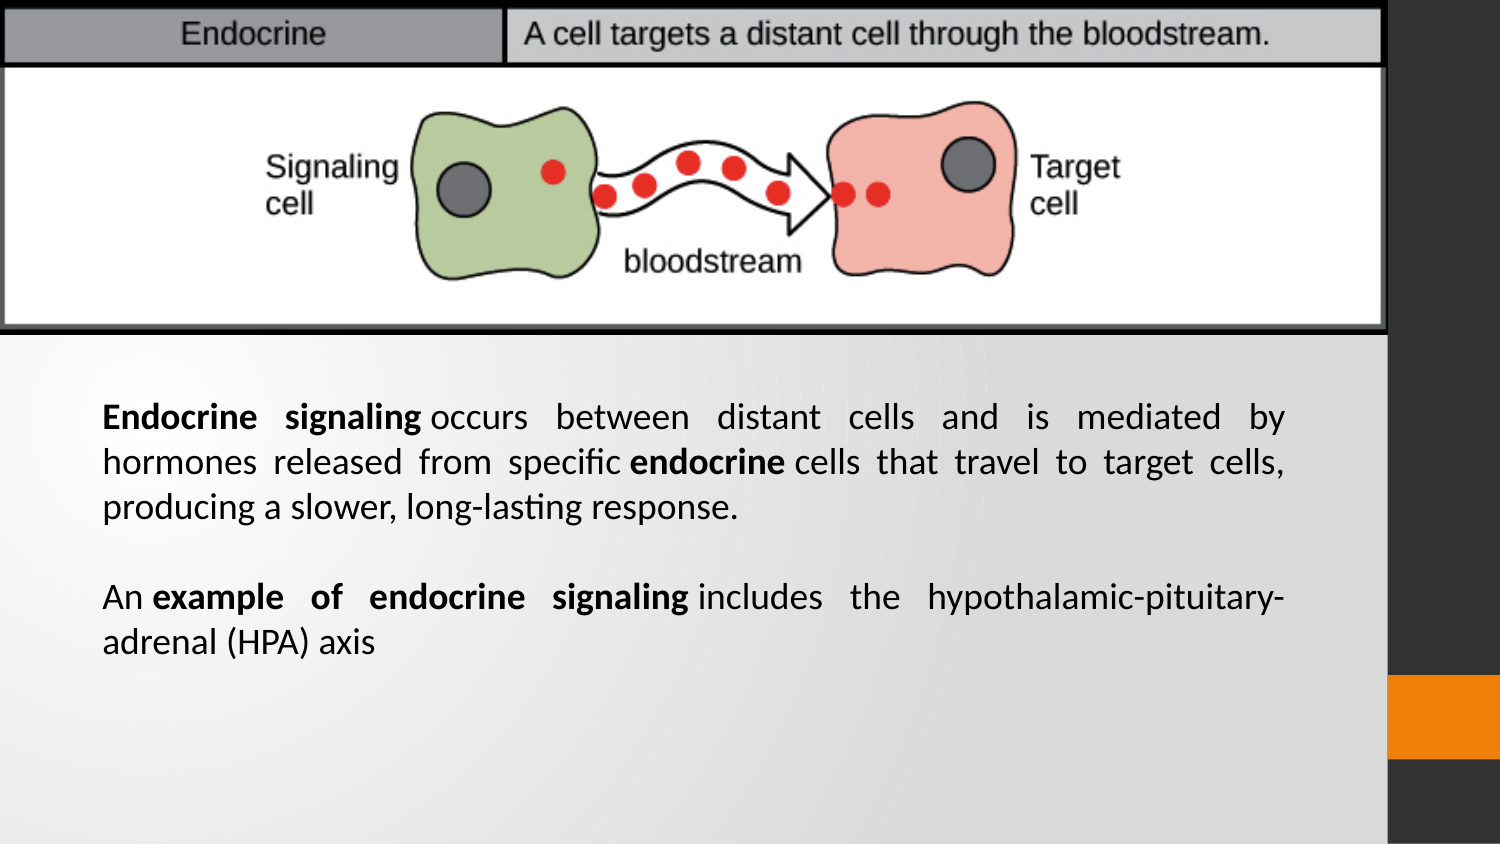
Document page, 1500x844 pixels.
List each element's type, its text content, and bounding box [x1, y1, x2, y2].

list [0, 0, 1388, 335]
text_box Endocrine signaling occurs between distant cells and is mediated by hormones released from specific endocrine cells that travel to target cells, producing a slower, long-lasting response. An example of endocrine signaling includes the hypothalamic-pituitary-adrenal (HPA) axis [87, 384, 1300, 670]
